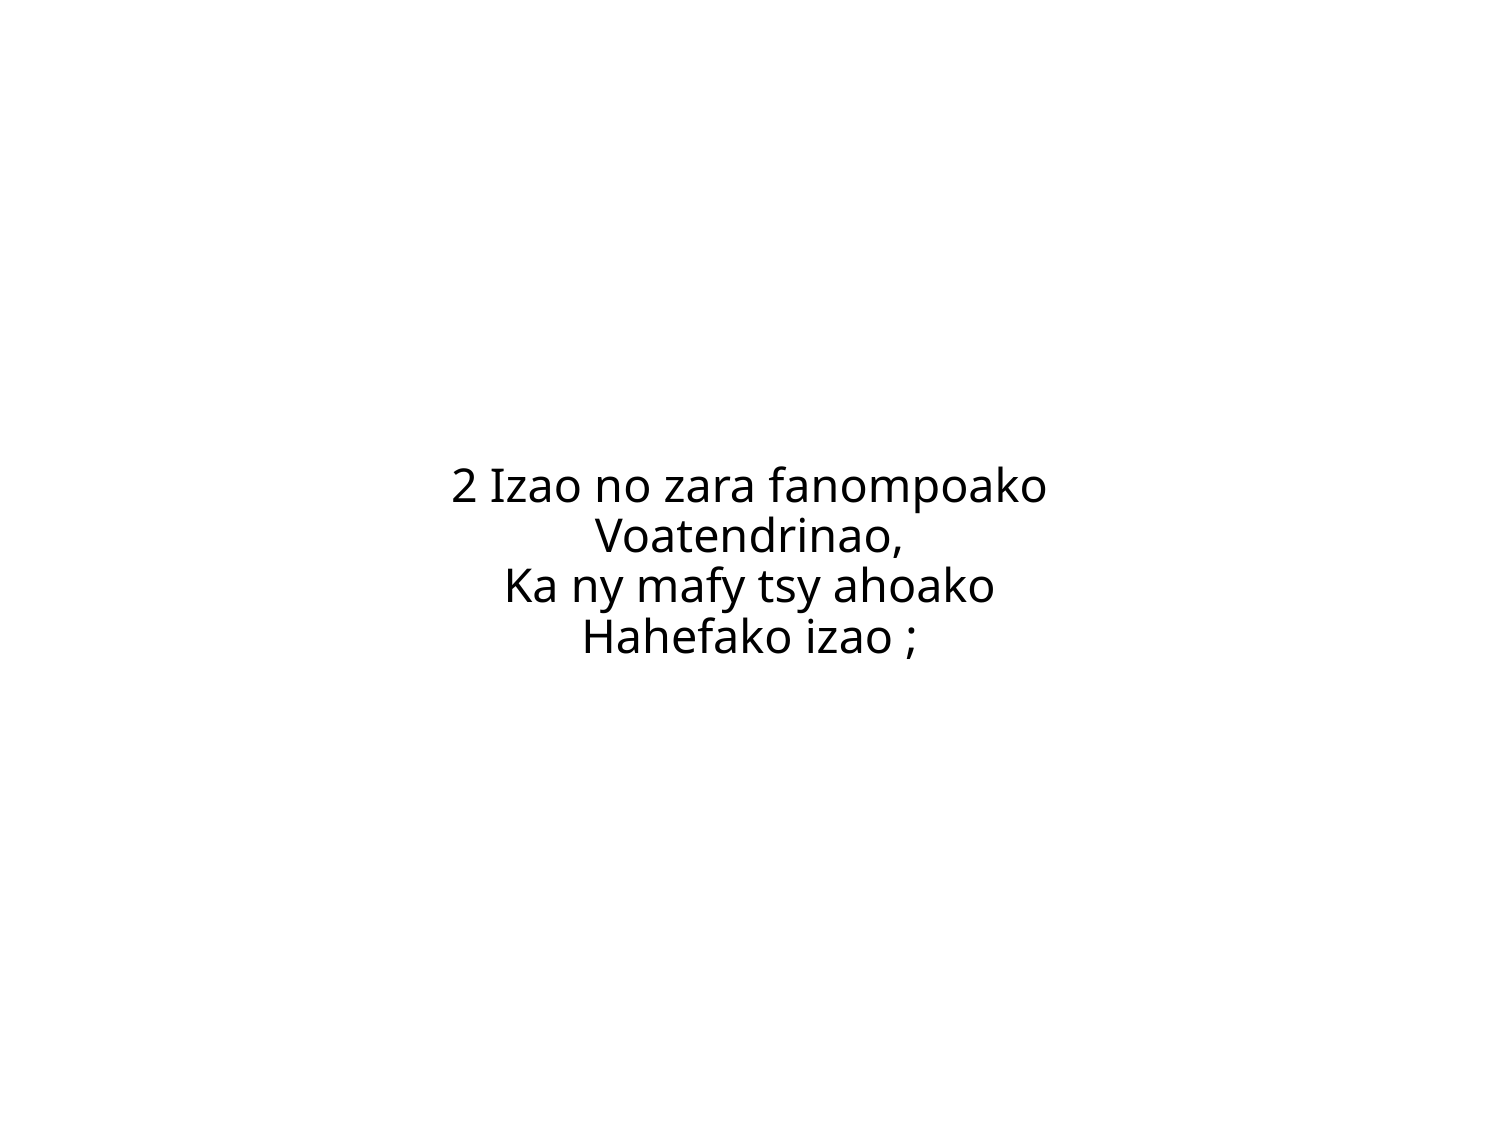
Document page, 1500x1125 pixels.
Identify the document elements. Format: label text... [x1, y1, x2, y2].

title 2 Izao no zara fanompoako Voatendrinao, Ka ny mafy tsy ahoako Hahefako izao ; [103, 453, 1397, 672]
